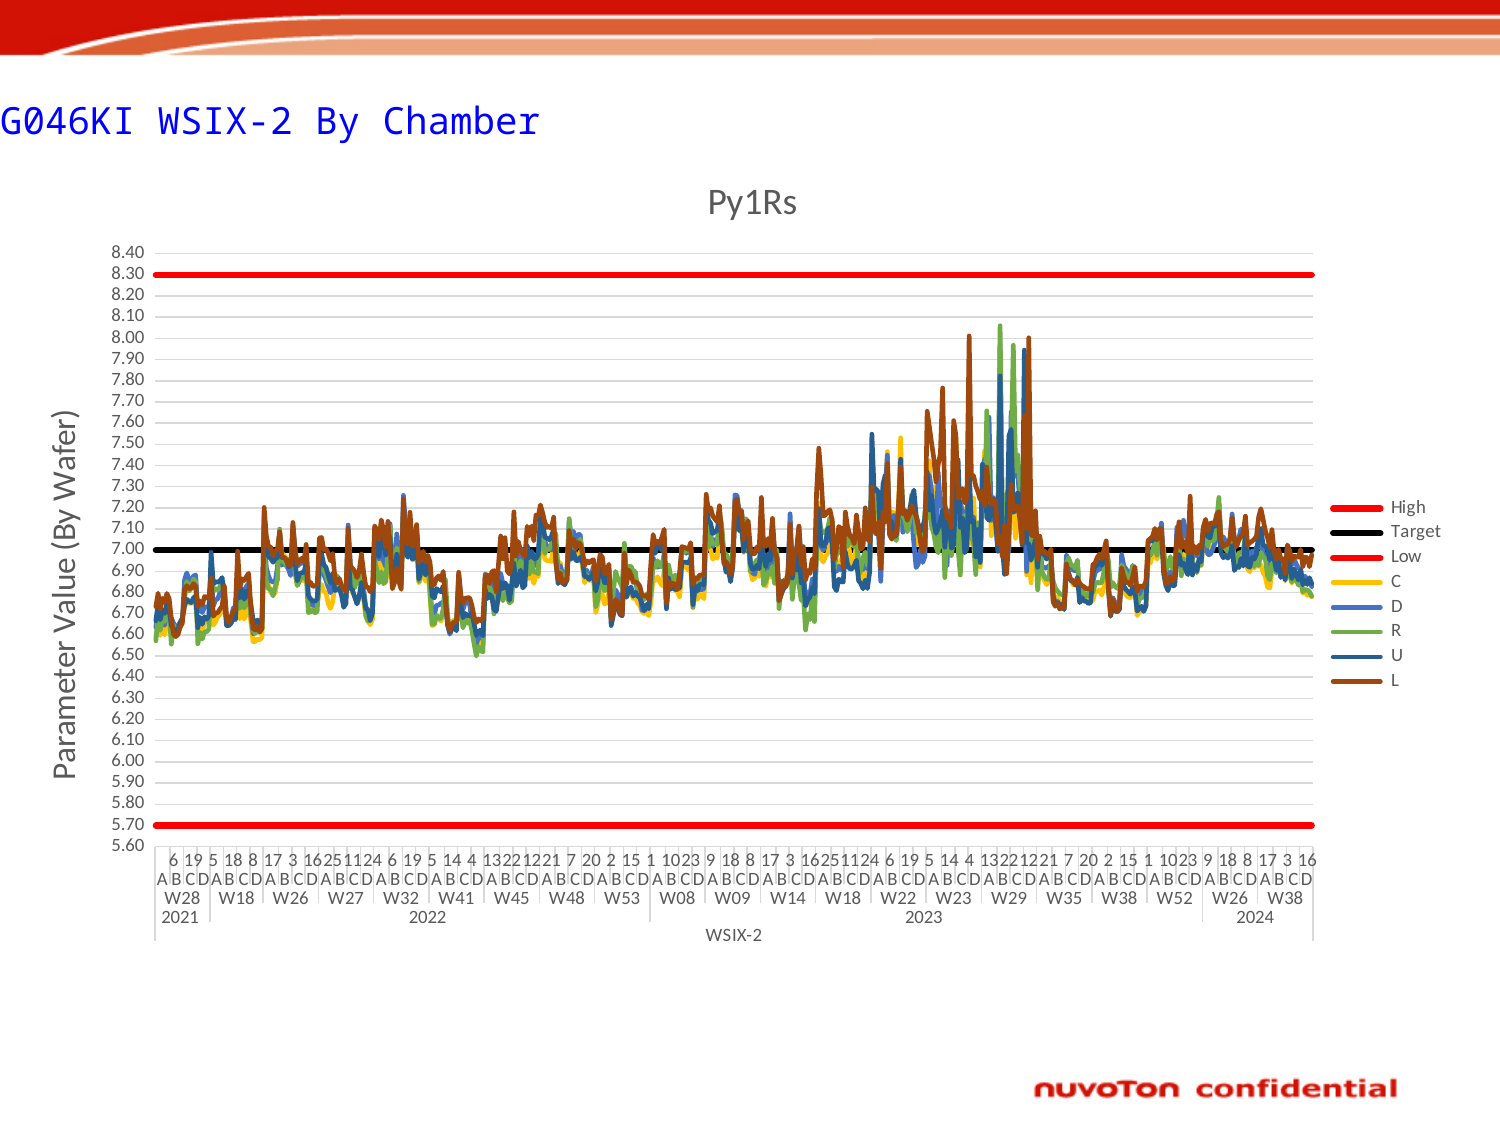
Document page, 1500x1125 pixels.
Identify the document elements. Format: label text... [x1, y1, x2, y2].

picture [0, 0, 1500, 1125]
text_box G046KI WSIX-2 By Chamber [0, 89, 578, 150]
chart [39, 150, 1460, 1040]
